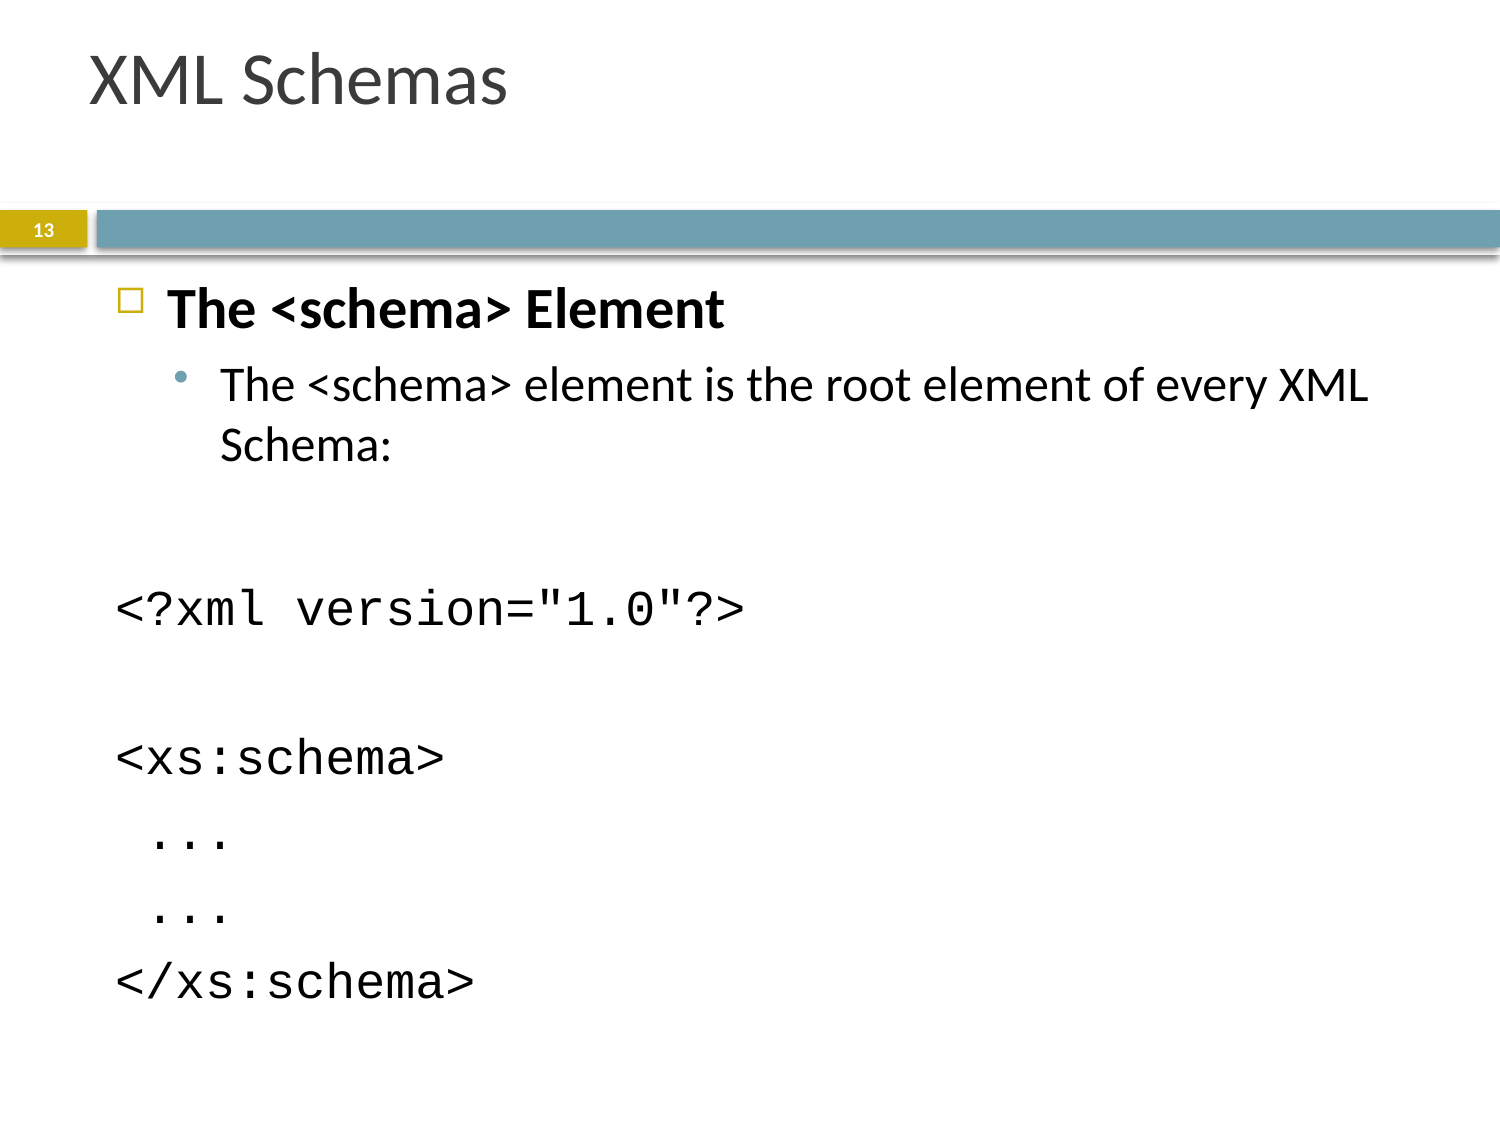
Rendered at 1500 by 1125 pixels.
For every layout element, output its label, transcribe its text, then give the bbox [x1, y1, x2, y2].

list The <schema> Element The <schema> element is the root element of every XML Schema: <?xml version="1.0"?> <xs:schema> ... ... </xs:schema> [100, 262, 1438, 1005]
slide_number 13 [0, 208, 88, 249]
title XML Schemas [75, 12, 1425, 138]
